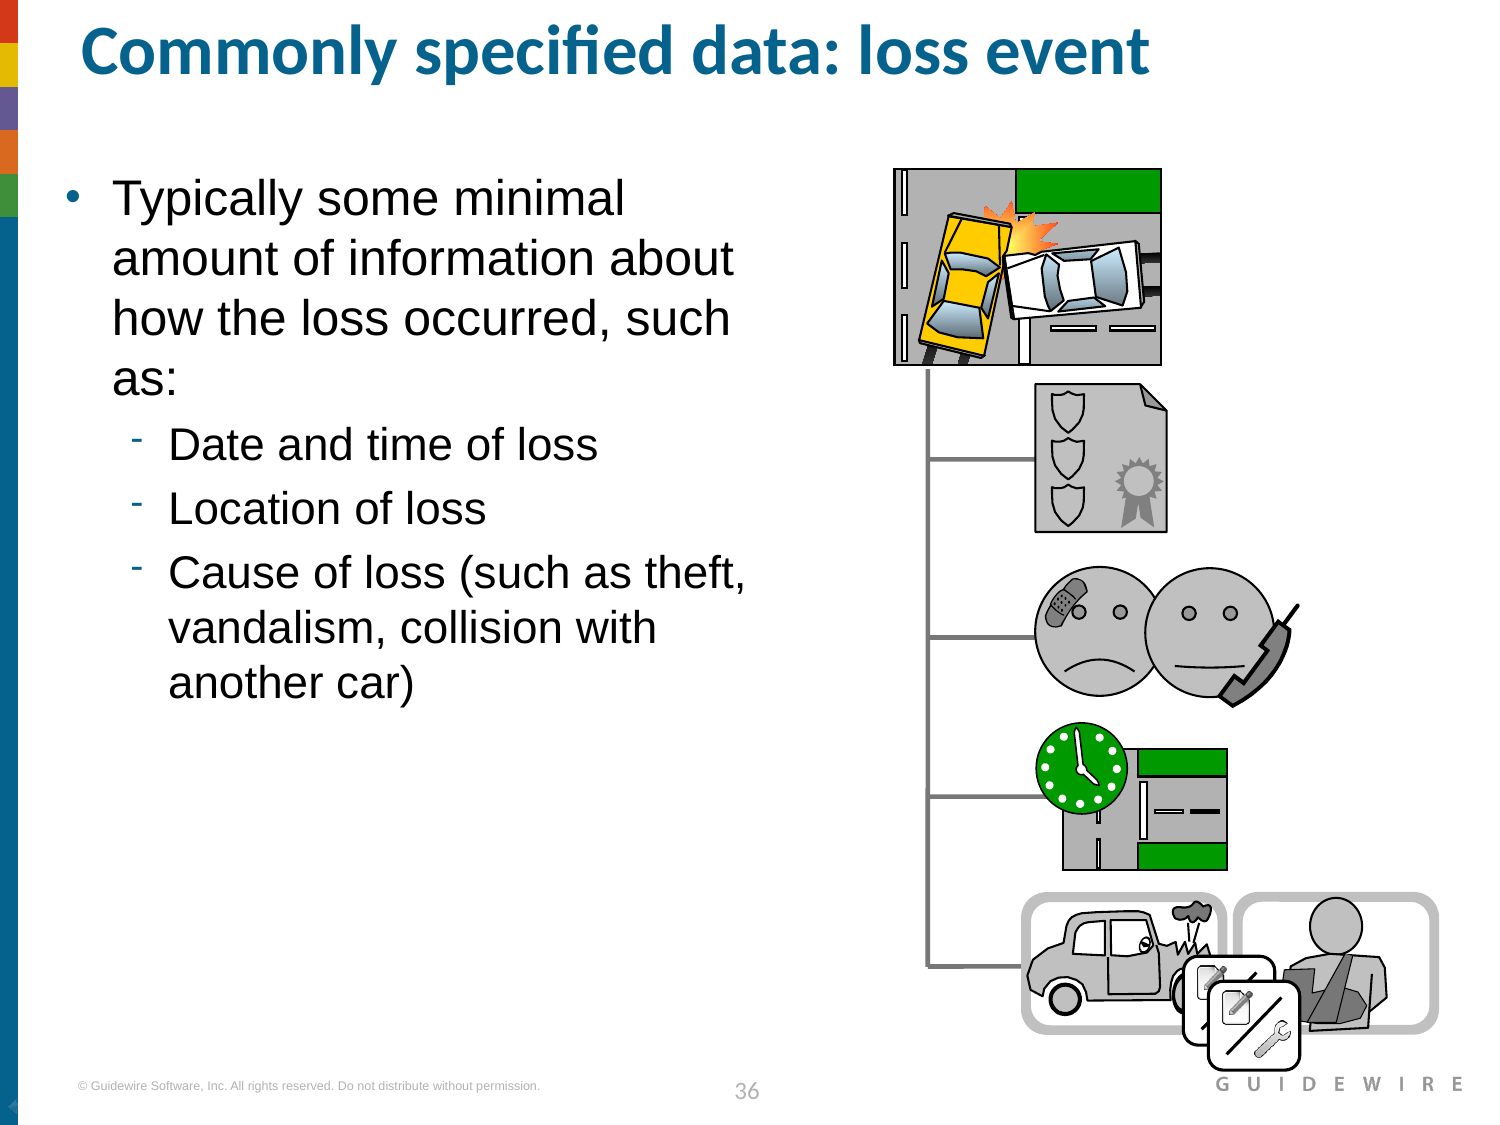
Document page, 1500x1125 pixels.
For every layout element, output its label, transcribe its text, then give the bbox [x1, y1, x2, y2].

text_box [1035, 383, 1167, 533]
title Commonly specified data: loss event [81, 19, 1446, 142]
picture [1215, 1073, 1480, 1096]
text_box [1023, 894, 1226, 1033]
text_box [1183, 955, 1300, 1071]
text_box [1034, 566, 1300, 709]
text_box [1035, 722, 1228, 871]
picture [0, 0, 18, 216]
picture [10, 1101, 18, 1111]
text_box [1234, 894, 1437, 1033]
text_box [894, 168, 1161, 365]
list Typically some minimal amount of information about how the loss occurred, such as: Date and time of loss Location of loss Cause of loss (such as theft, vandalism, collision with another car) [65, 165, 790, 1043]
